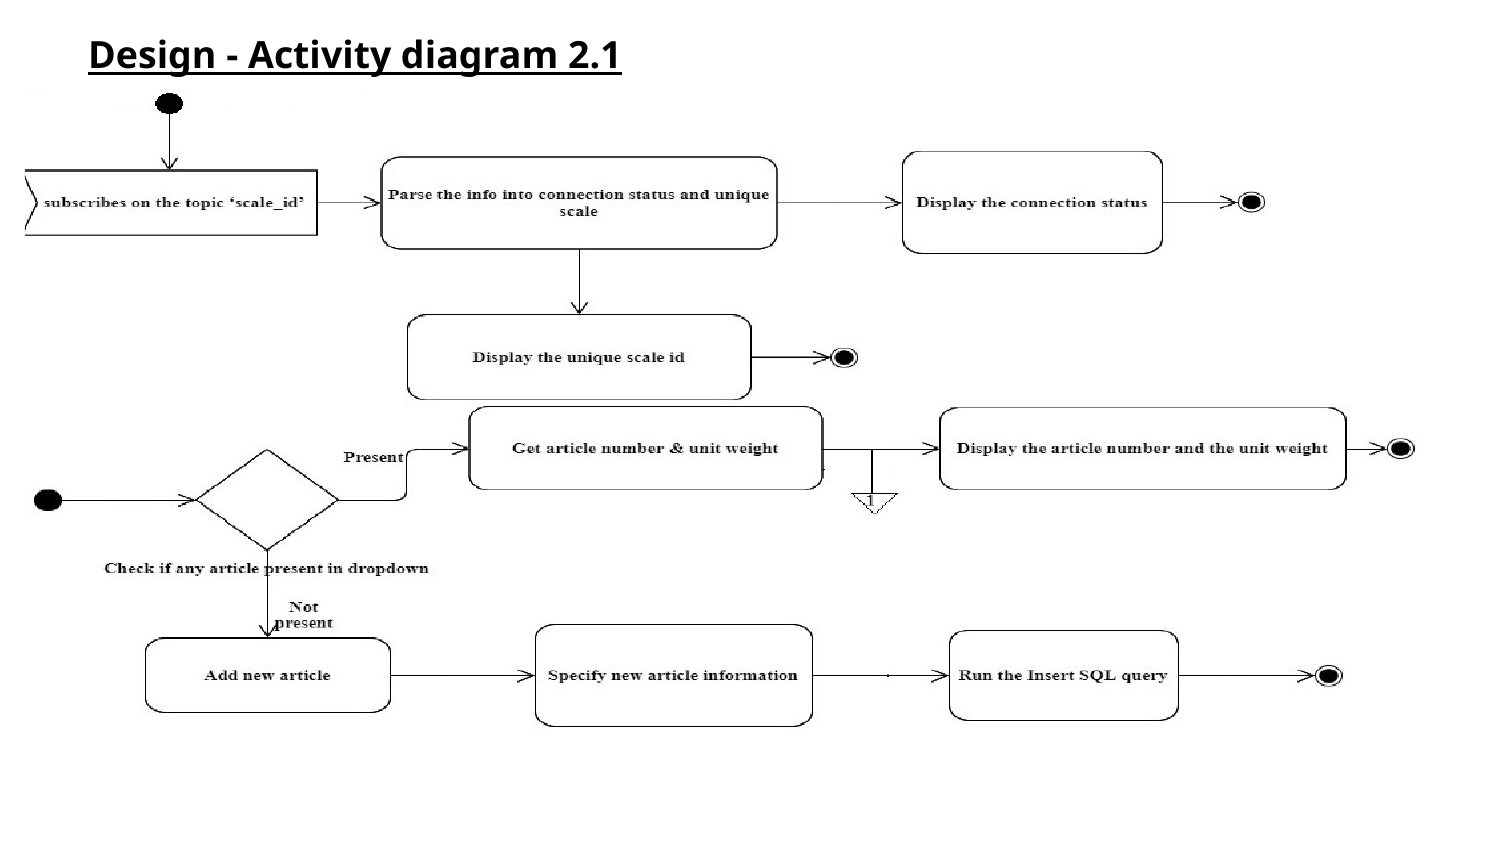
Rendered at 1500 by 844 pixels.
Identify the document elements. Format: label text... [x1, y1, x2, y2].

text_box Design - Activity diagram 2.1 [85, 29, 818, 79]
picture [24, 80, 1440, 820]
